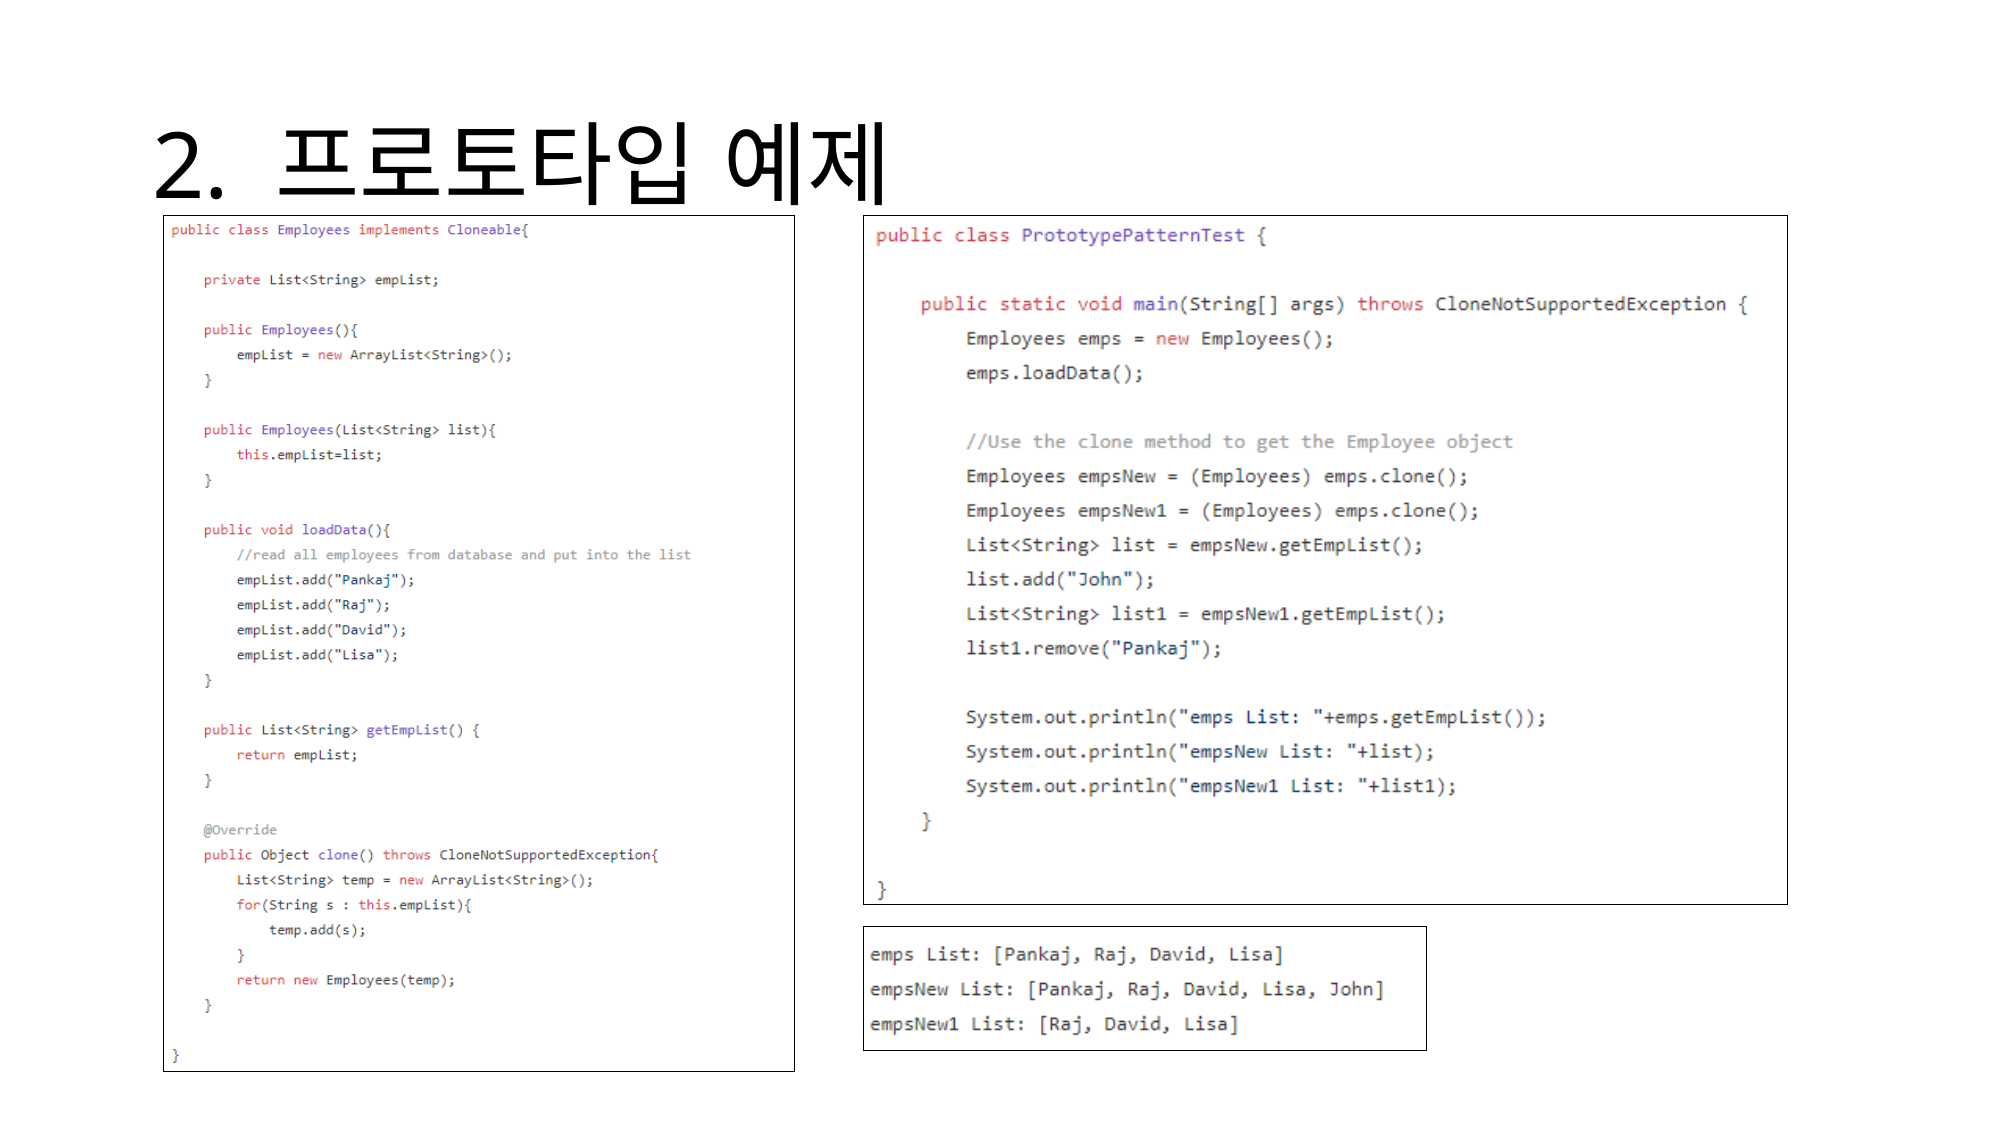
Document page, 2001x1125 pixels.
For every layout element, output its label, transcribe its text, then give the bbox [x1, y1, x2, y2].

picture [163, 215, 795, 1072]
title 2. 프로토타입 예제 [137, 59, 1863, 278]
picture [863, 215, 1788, 905]
picture [863, 926, 1427, 1051]
